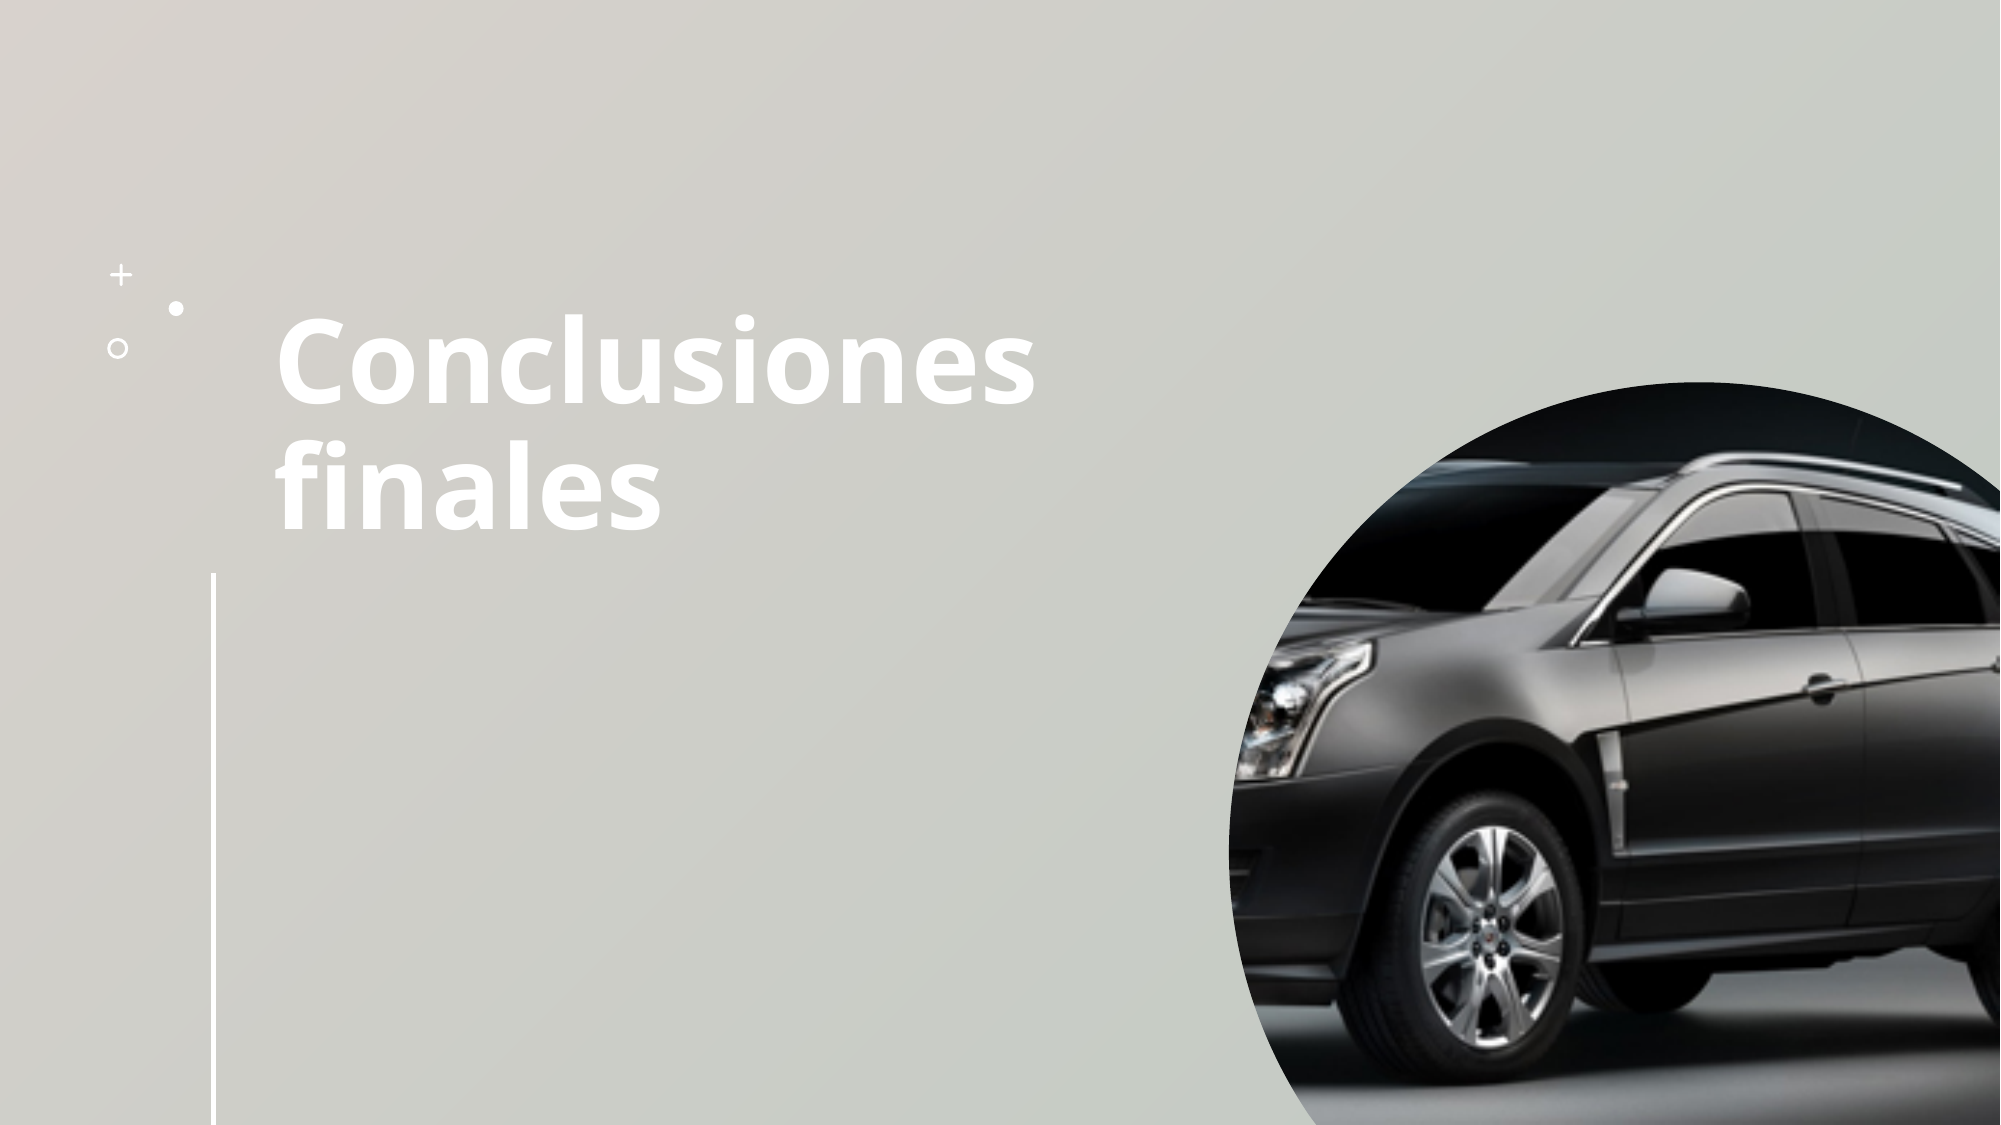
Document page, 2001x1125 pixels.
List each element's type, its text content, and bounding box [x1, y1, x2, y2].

text_box [168, 301, 184, 317]
picture [1228, 382, 2000, 1125]
text_box [107, 337, 129, 359]
title Conclusiones finales [258, 96, 1358, 563]
text_box [0, 0, 2000, 1125]
text_box [109, 263, 133, 287]
